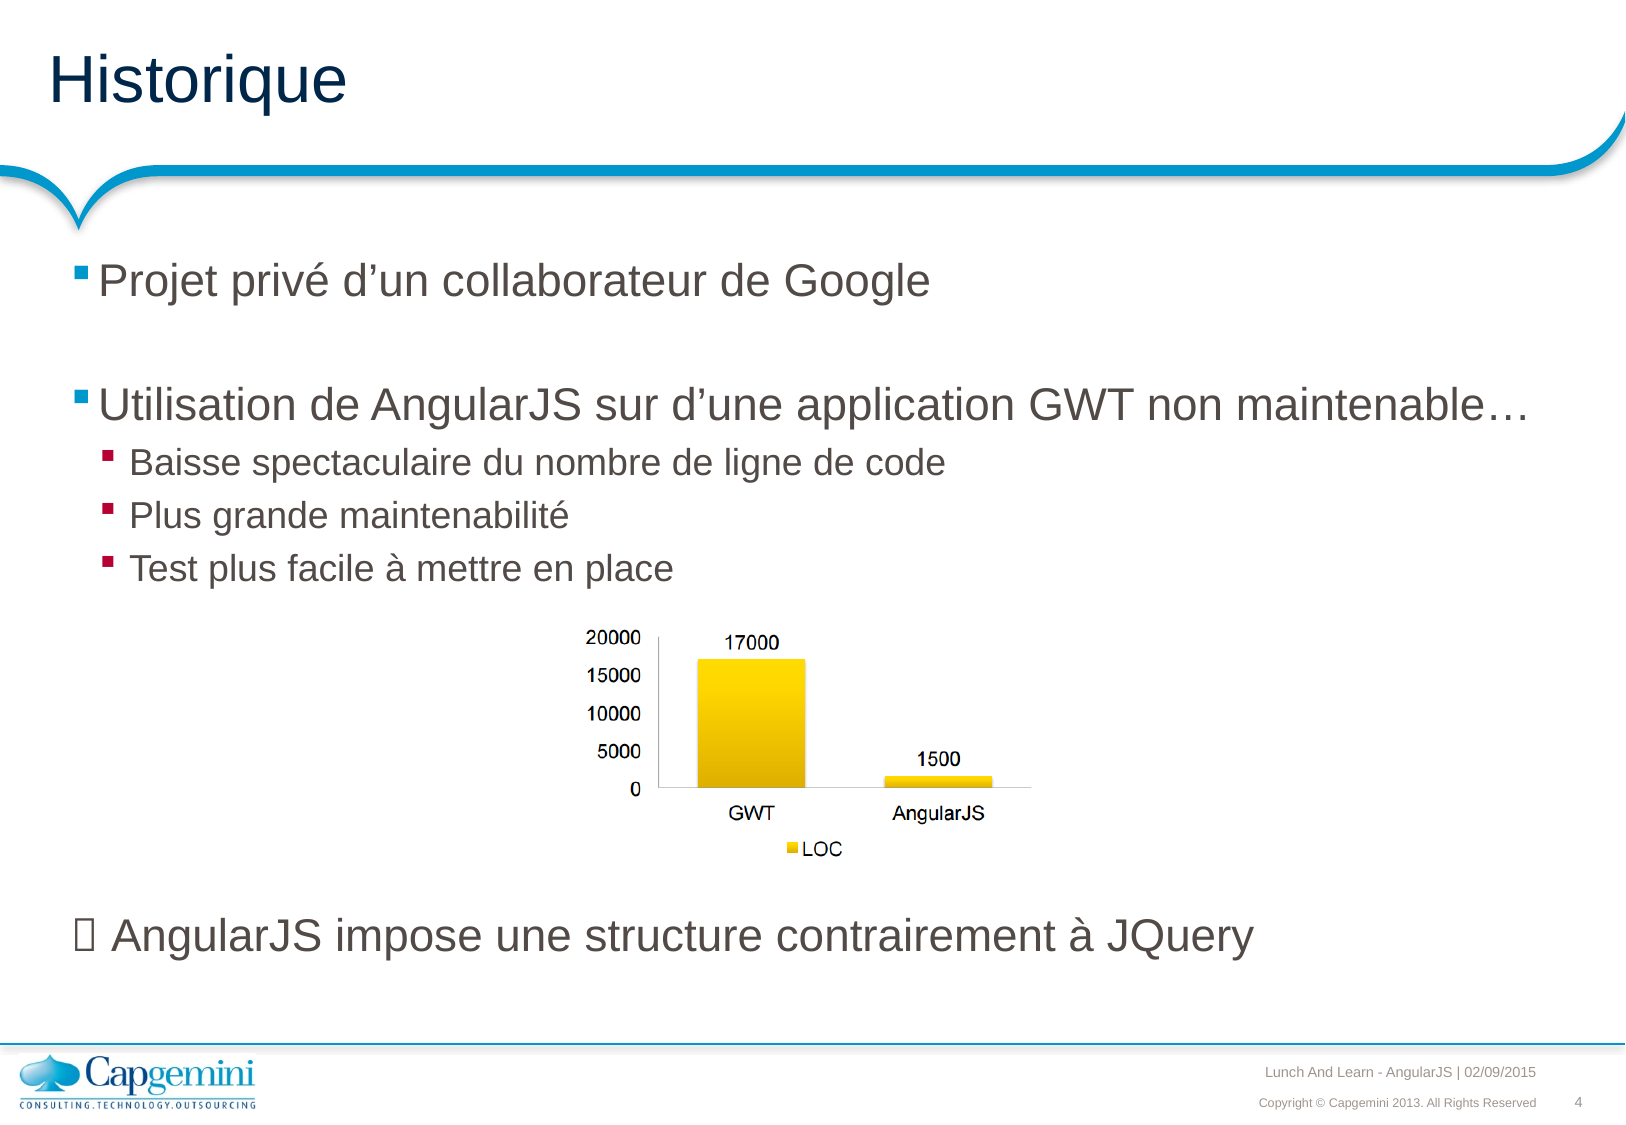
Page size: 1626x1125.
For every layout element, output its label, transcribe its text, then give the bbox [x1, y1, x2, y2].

list Projet privé d’un collaborateur de Google Utilisation de AngularJS sur d’une application GWT non maintenable… Baisse spectaculaire du nombre de ligne de code Plus grande maintenabilité Test plus facile à mettre en place  AngularJS impose une structure contrairement à JQuery [53, 245, 1625, 1007]
picture [573, 603, 1052, 869]
picture [19, 1053, 256, 1110]
title Historique [0, 0, 1625, 165]
